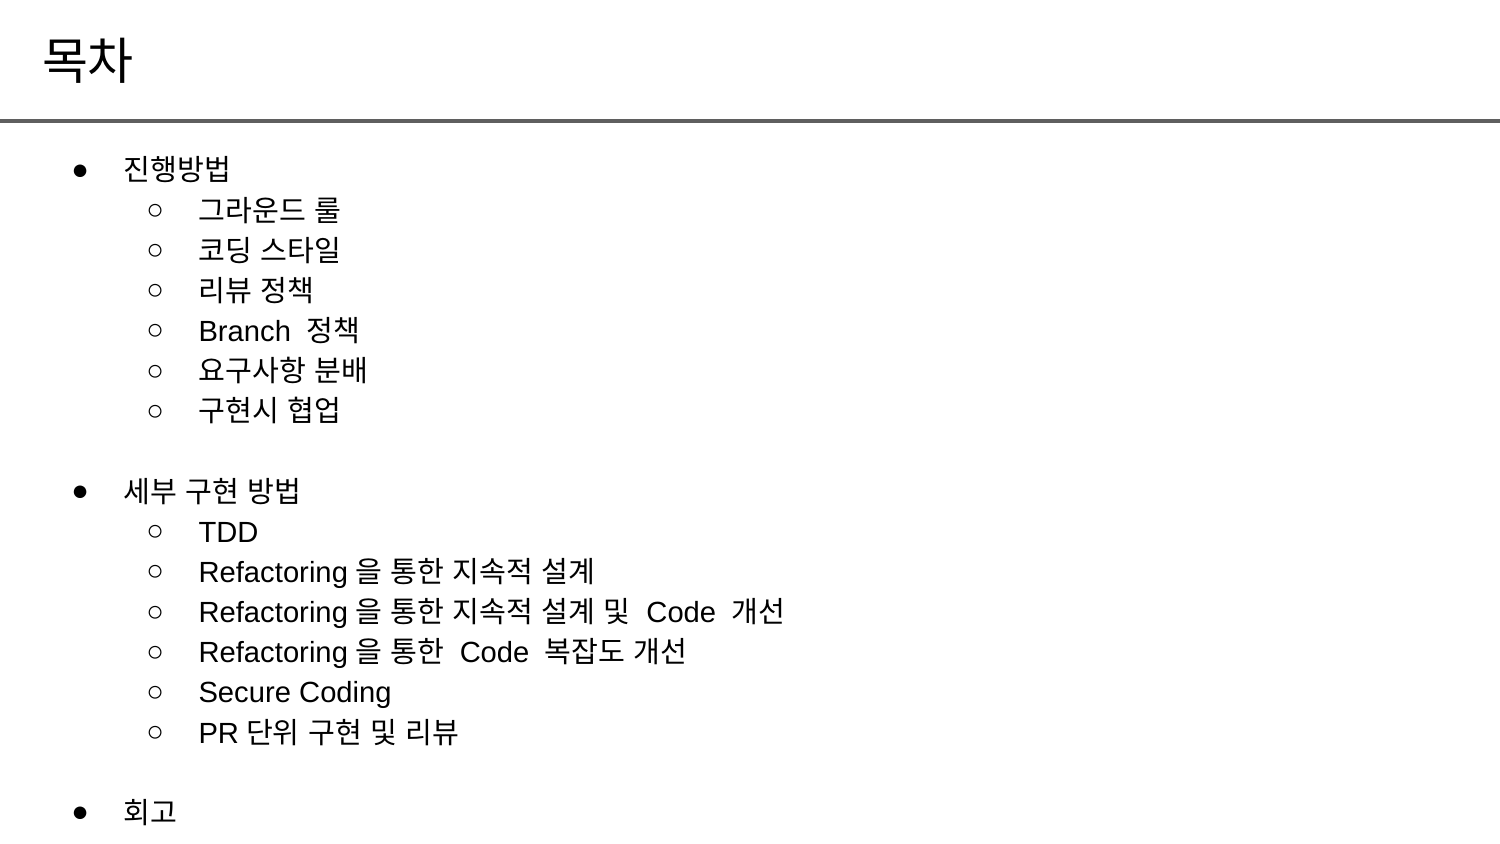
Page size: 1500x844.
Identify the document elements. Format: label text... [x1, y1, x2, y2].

text_box 목차 [29, 23, 1081, 96]
text_box 진행방법 그라운드 룰 코딩 스타일 리뷰 정책 Branch 정책 요구사항 분배 구현시 협업 세부 구현 방법 TDD Refactoring을 통한 지속적 설계 Refactoring을 통한 지속적 설계 및 Code 개선 Refactoring을 통한 Code 복잡도 개선 Secure Coding PR단위 구현 및 리뷰 회고 [33, 139, 1462, 844]
